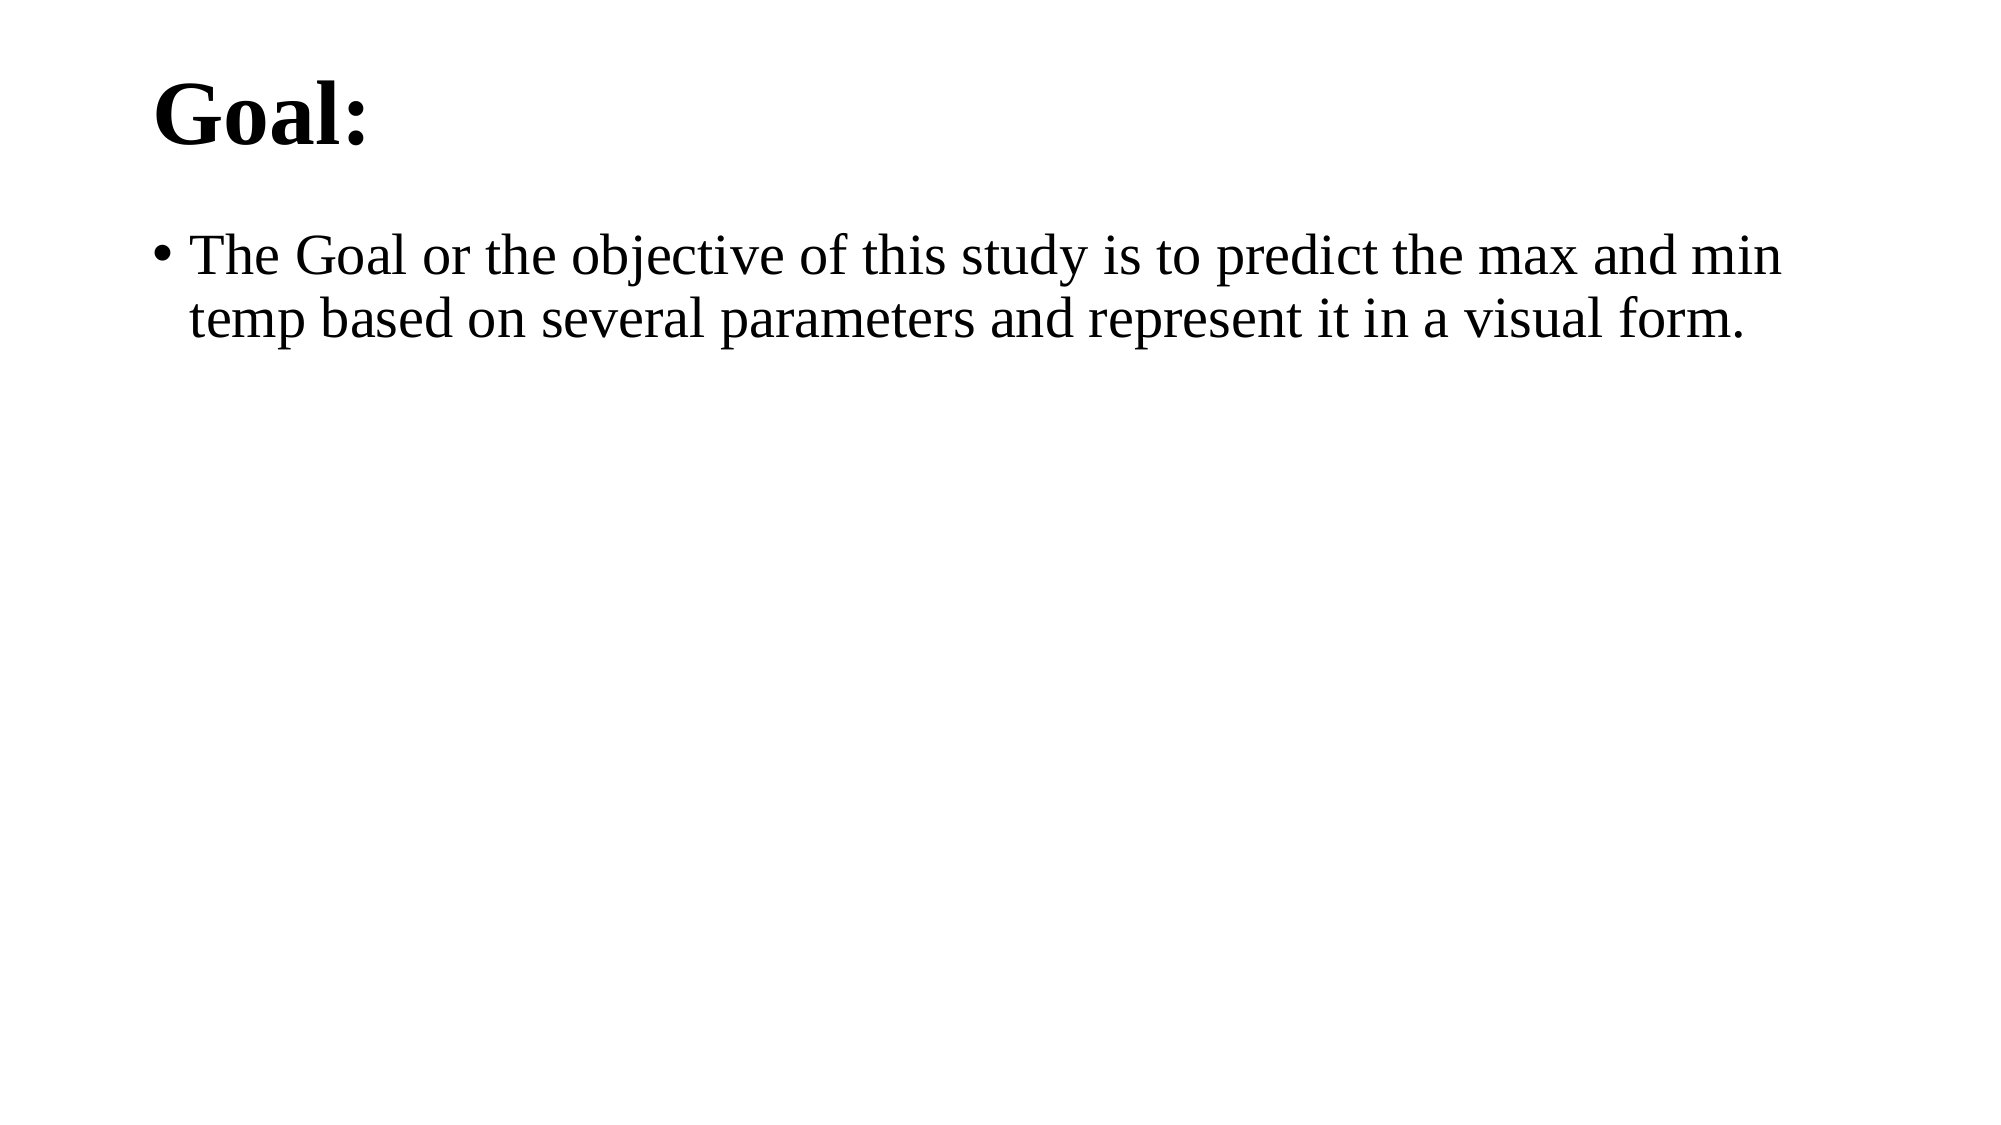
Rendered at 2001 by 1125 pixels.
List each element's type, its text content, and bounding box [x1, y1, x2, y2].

title Goal: [137, 61, 1863, 216]
list The Goal or the objective of this study is to predict the max and min temp based on several parameters and represent it in a visual form. [137, 216, 1863, 931]
